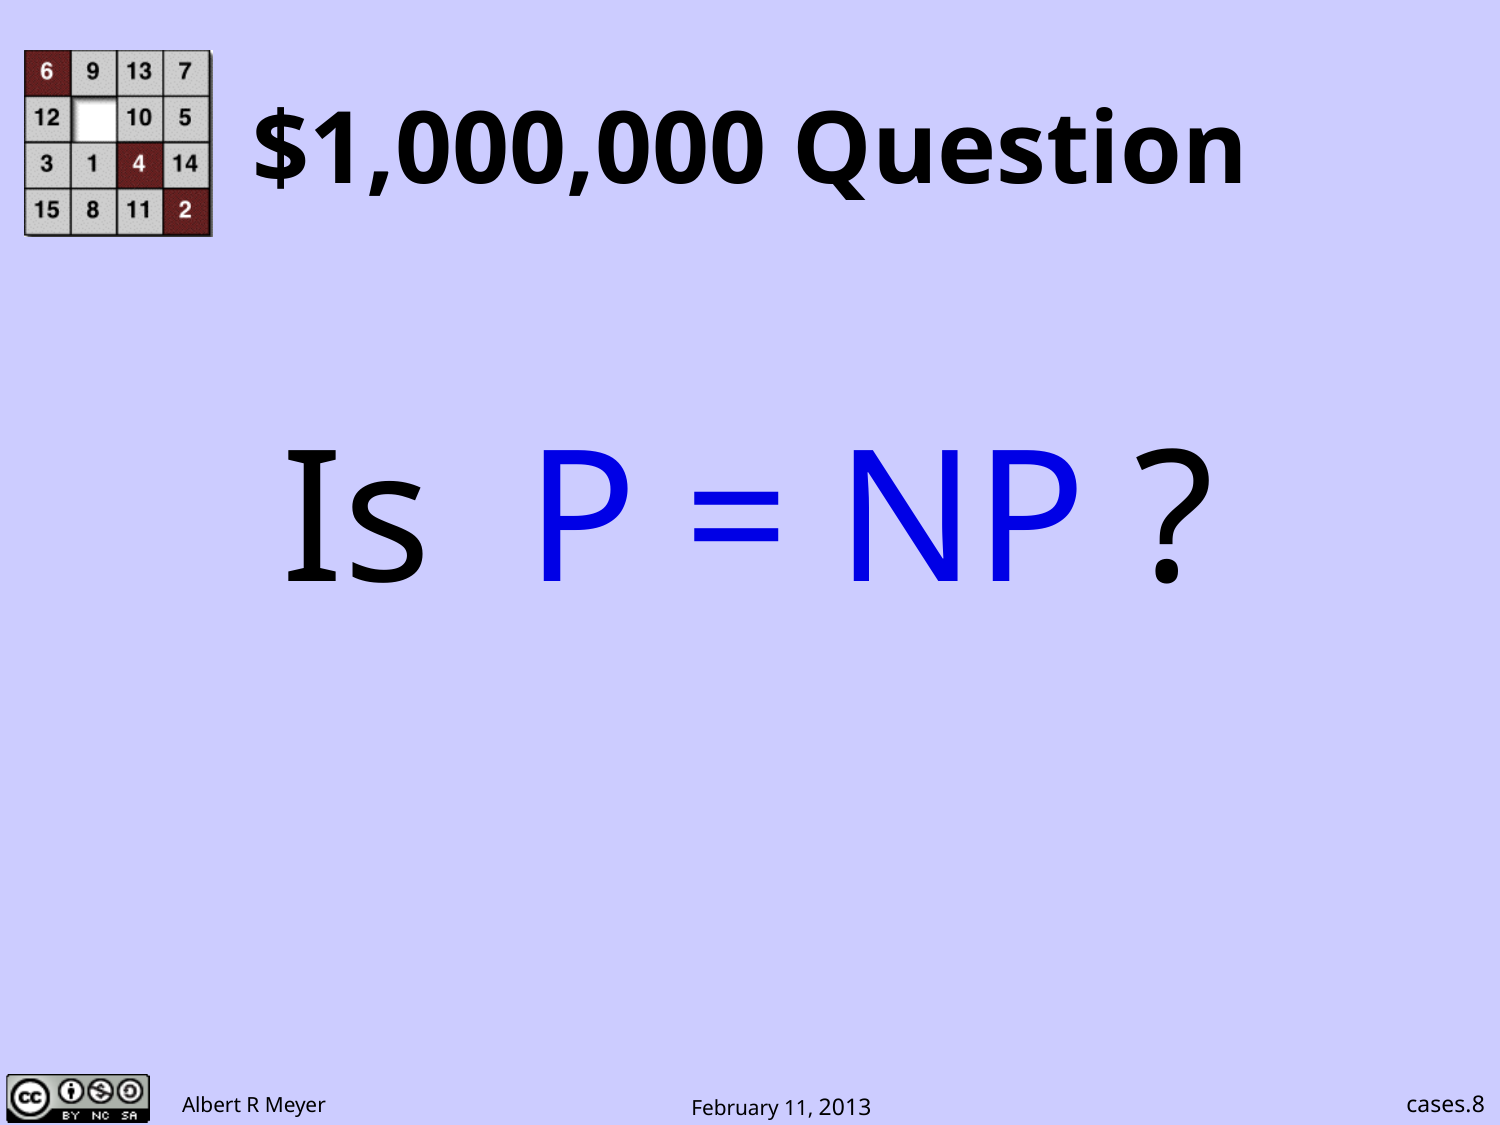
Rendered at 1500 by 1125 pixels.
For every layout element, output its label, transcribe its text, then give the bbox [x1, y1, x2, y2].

picture [24, 50, 213, 237]
picture [6, 1074, 150, 1123]
text_box Is P = NP ? [266, 390, 1230, 626]
slide_number cases.8 [1376, 1081, 1500, 1125]
title $1,000,000 Question [237, 49, 1476, 238]
